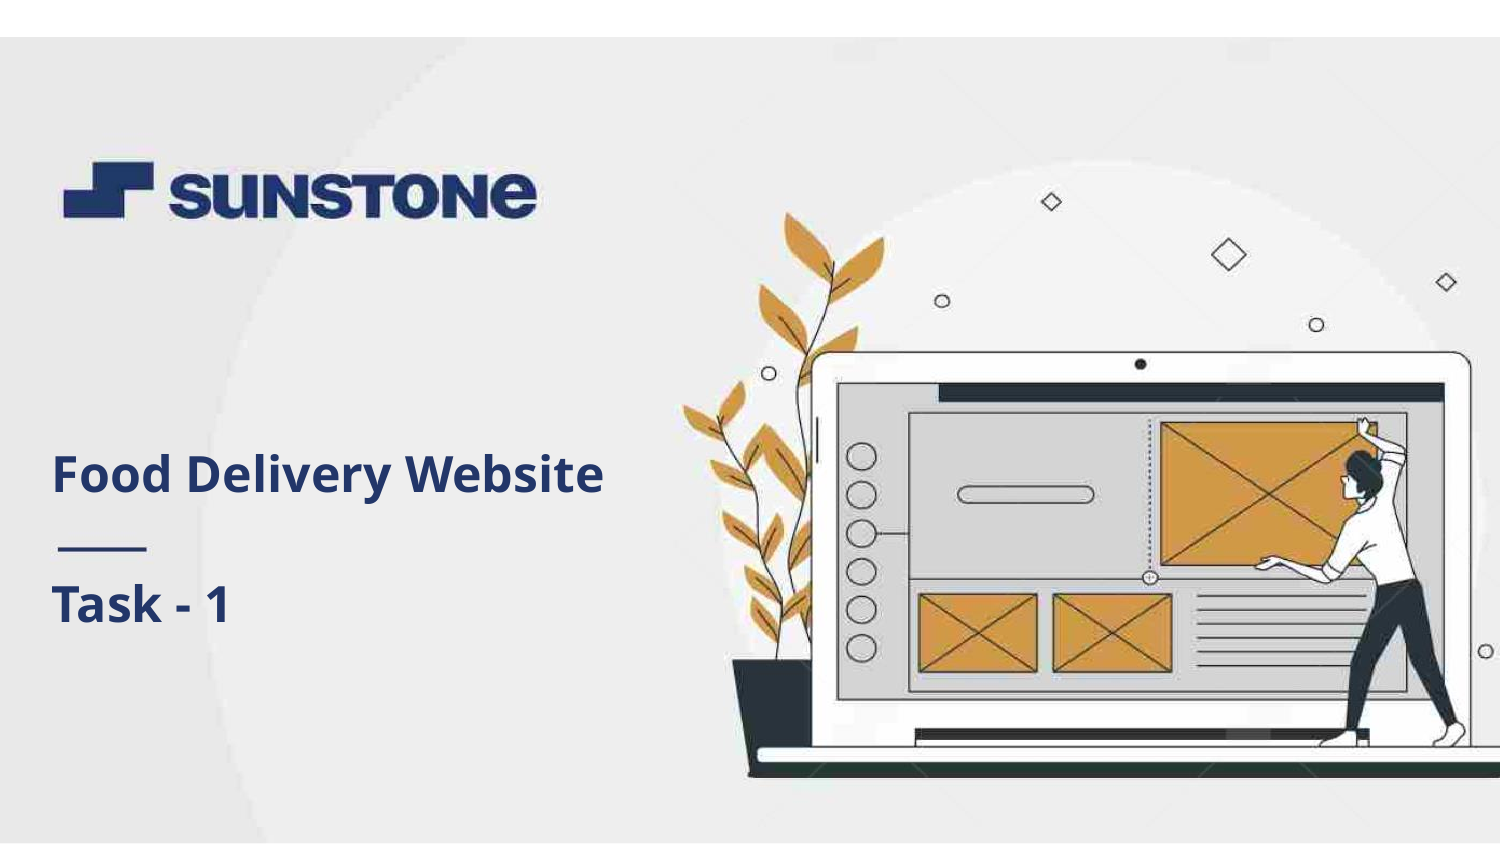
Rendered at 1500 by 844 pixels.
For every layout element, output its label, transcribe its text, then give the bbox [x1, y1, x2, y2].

text_box [0, 37, 1500, 844]
text_box Food Delivery Website Task - 1 [51, 432, 665, 633]
